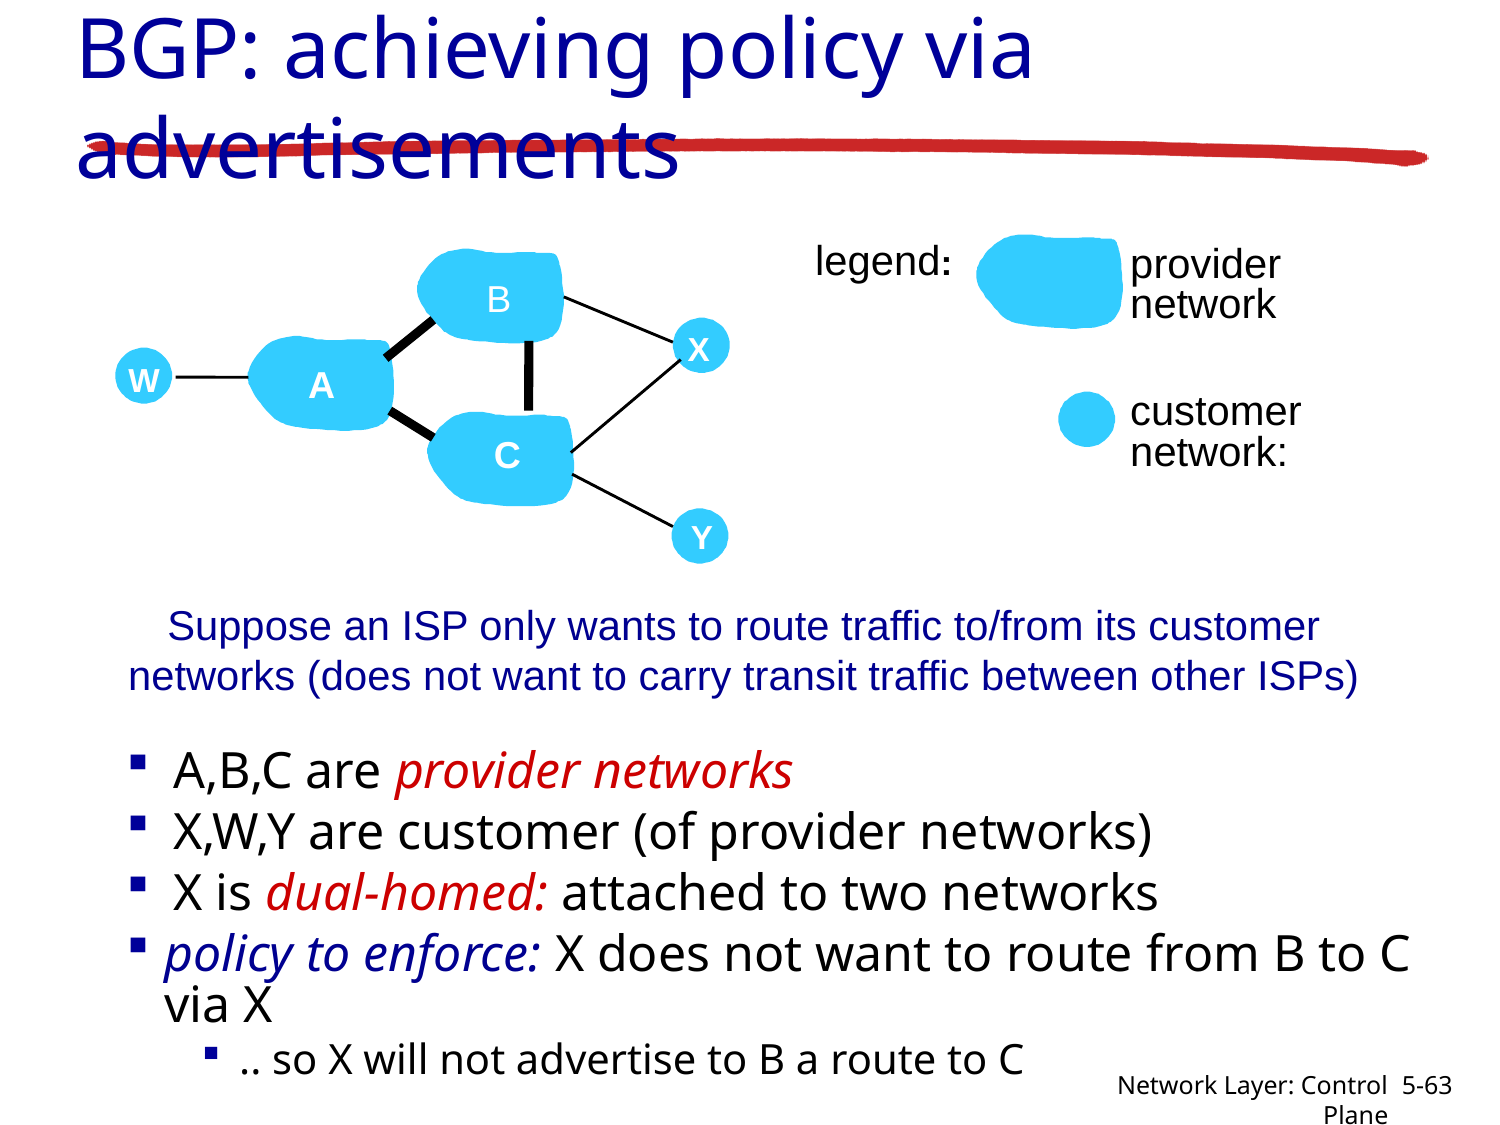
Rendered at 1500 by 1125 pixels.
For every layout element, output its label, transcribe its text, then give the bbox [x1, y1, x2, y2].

text_box Suppose an ISP only wants to route traffic to/from its customer networks (does not want to carry transit traffic between other ISPs) [88, 591, 1400, 707]
text_box [77, 133, 1446, 182]
title BGP: achieving policy via advertisements [60, 1, 1473, 189]
footer Network Layer: Control Plane [1045, 1062, 1404, 1102]
picture [80, 131, 1444, 174]
text_box A,B,C are provider networks X,W,Y are customer (of provider networks) X is dual-homed: attached to two networks policy to enforce: X does not want to route from B to C via X .. so X will not advertise to B a route to C [111, 740, 1462, 1078]
text_box [77, 184, 1316, 685]
slide_number 5-63 [1387, 1062, 1478, 1107]
